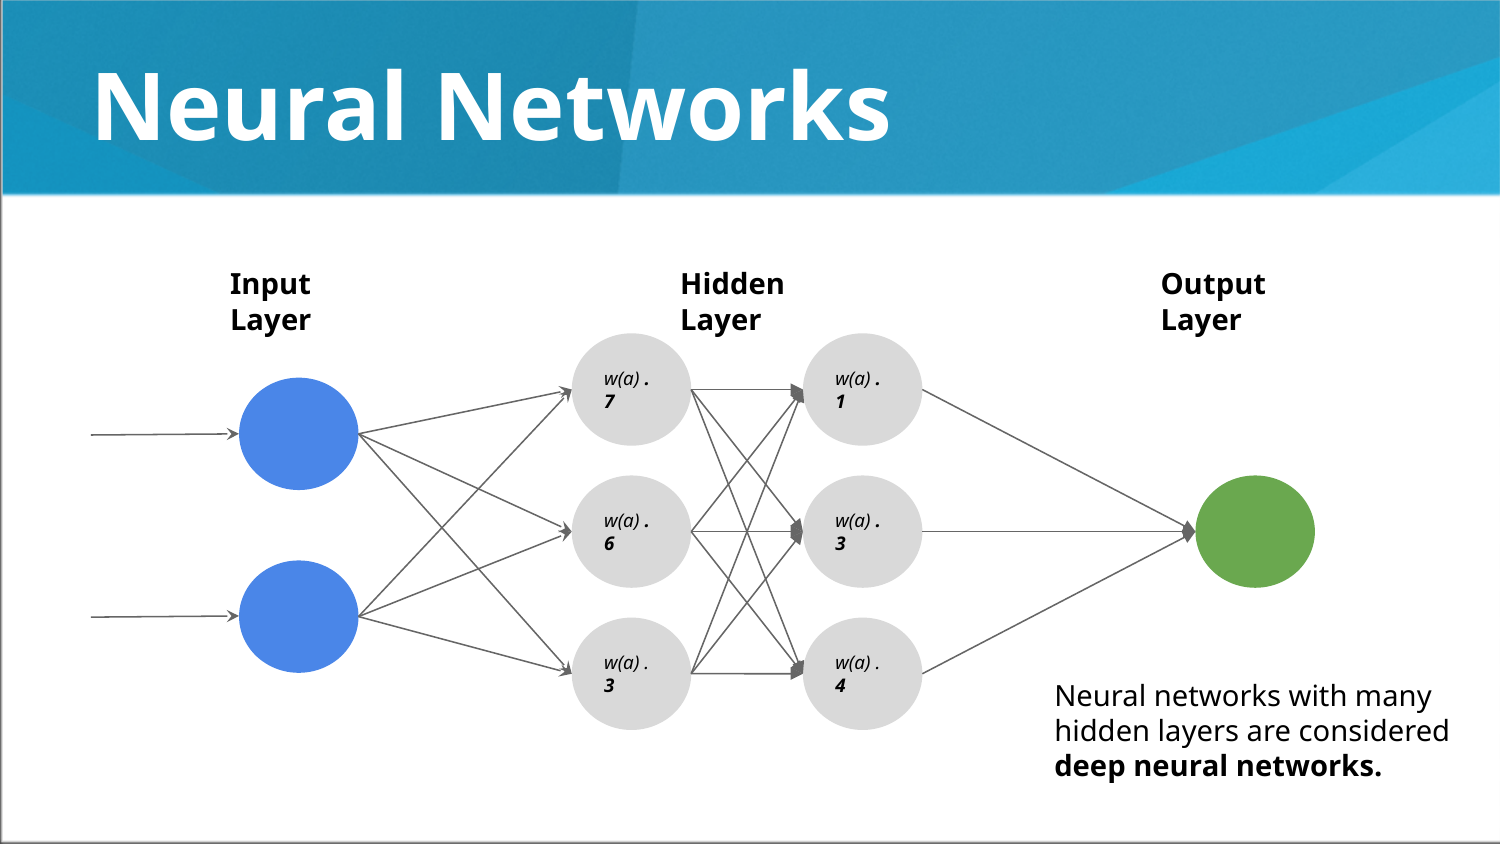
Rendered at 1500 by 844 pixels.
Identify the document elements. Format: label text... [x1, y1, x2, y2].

text_box Input Layer [215, 250, 404, 351]
title Neural Networks [75, 33, 1425, 175]
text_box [358, 389, 572, 531]
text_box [922, 531, 1196, 674]
text_box w(a) .7 [571, 333, 692, 446]
text_box Hidden Layer [665, 250, 885, 351]
text_box Neural networks with many hidden layers are considered deep neural networks. [1039, 662, 1482, 798]
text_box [922, 389, 1196, 530]
text_box w(a) .6 [578, 475, 684, 588]
text_box [239, 560, 352, 673]
text_box w(a) .4 [803, 617, 922, 730]
text_box Output Layer [1145, 250, 1365, 351]
text_box w(a) .1 [803, 333, 923, 446]
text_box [690, 389, 804, 531]
picture [0, 0, 1500, 844]
text_box w(a) .3 [572, 617, 691, 730]
text_box [239, 377, 352, 491]
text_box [690, 531, 804, 674]
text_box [358, 616, 572, 674]
text_box [1200, 475, 1315, 588]
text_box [358, 531, 572, 615]
text_box w(a) .3 [809, 475, 917, 588]
